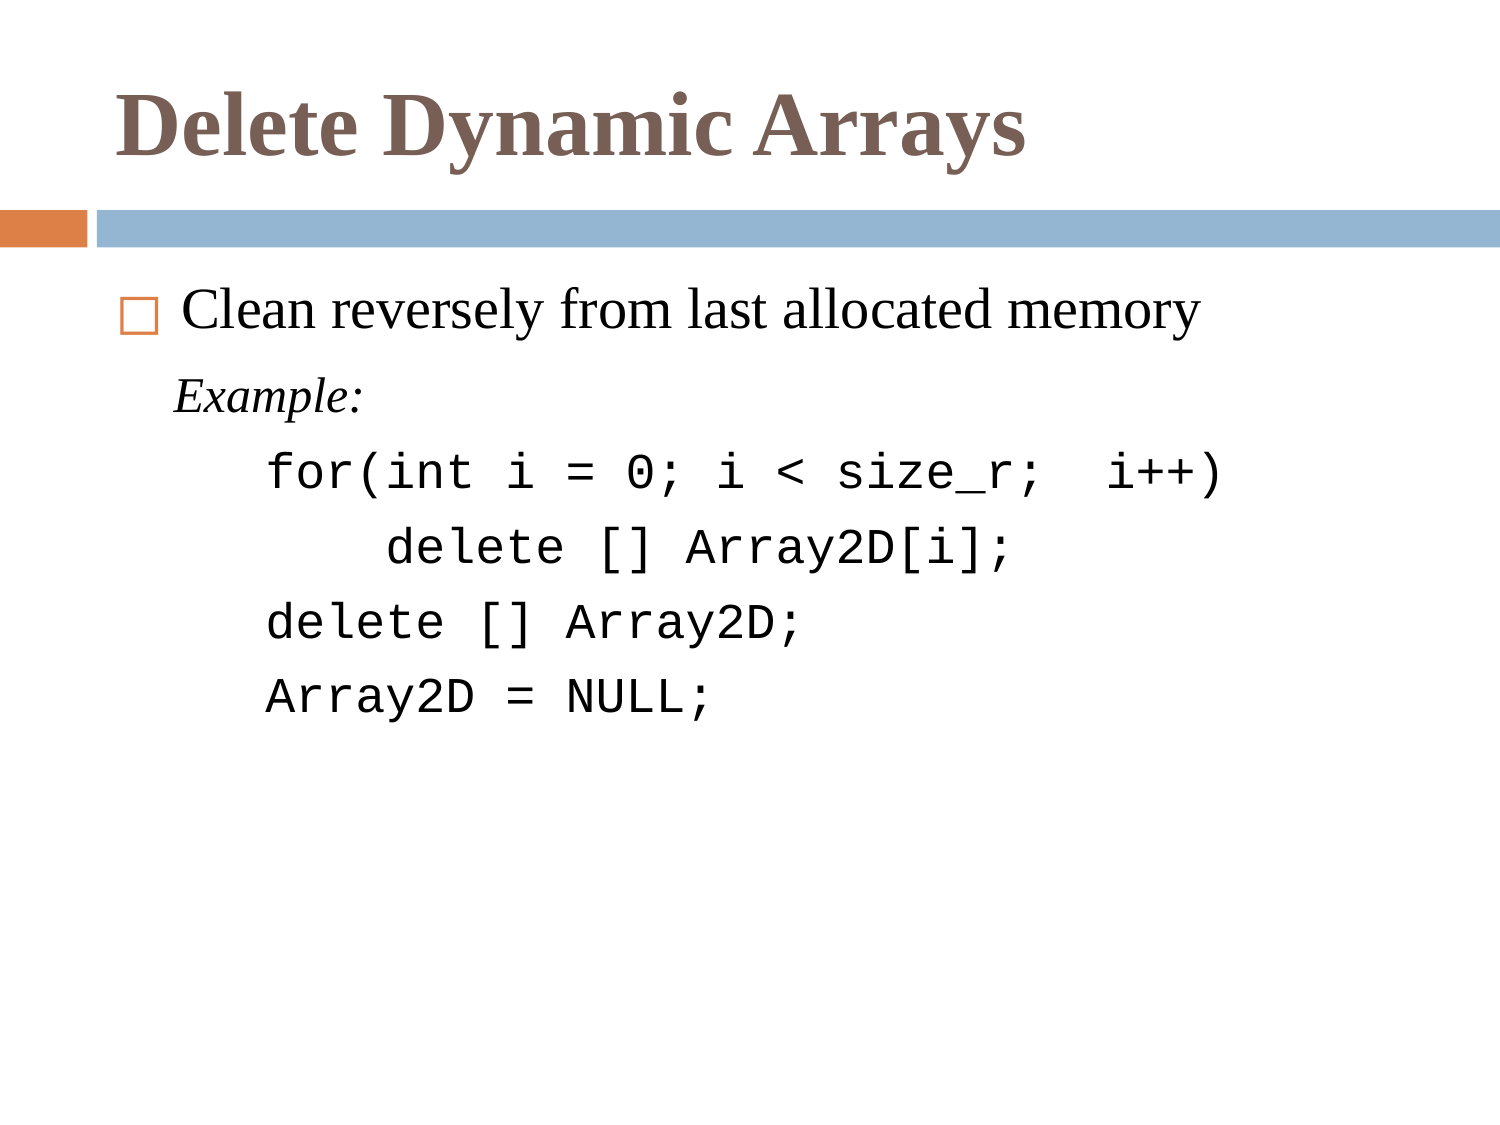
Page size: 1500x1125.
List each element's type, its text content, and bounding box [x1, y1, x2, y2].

title Delete Dynamic Arrays [100, 37, 1438, 200]
list Clean reversely from last allocated memory Example: for(int i = 0; i < size_r; i++) delete [] Array2D[i]; delete [] Array2D; Array2D = NULL; [100, 262, 1438, 1000]
